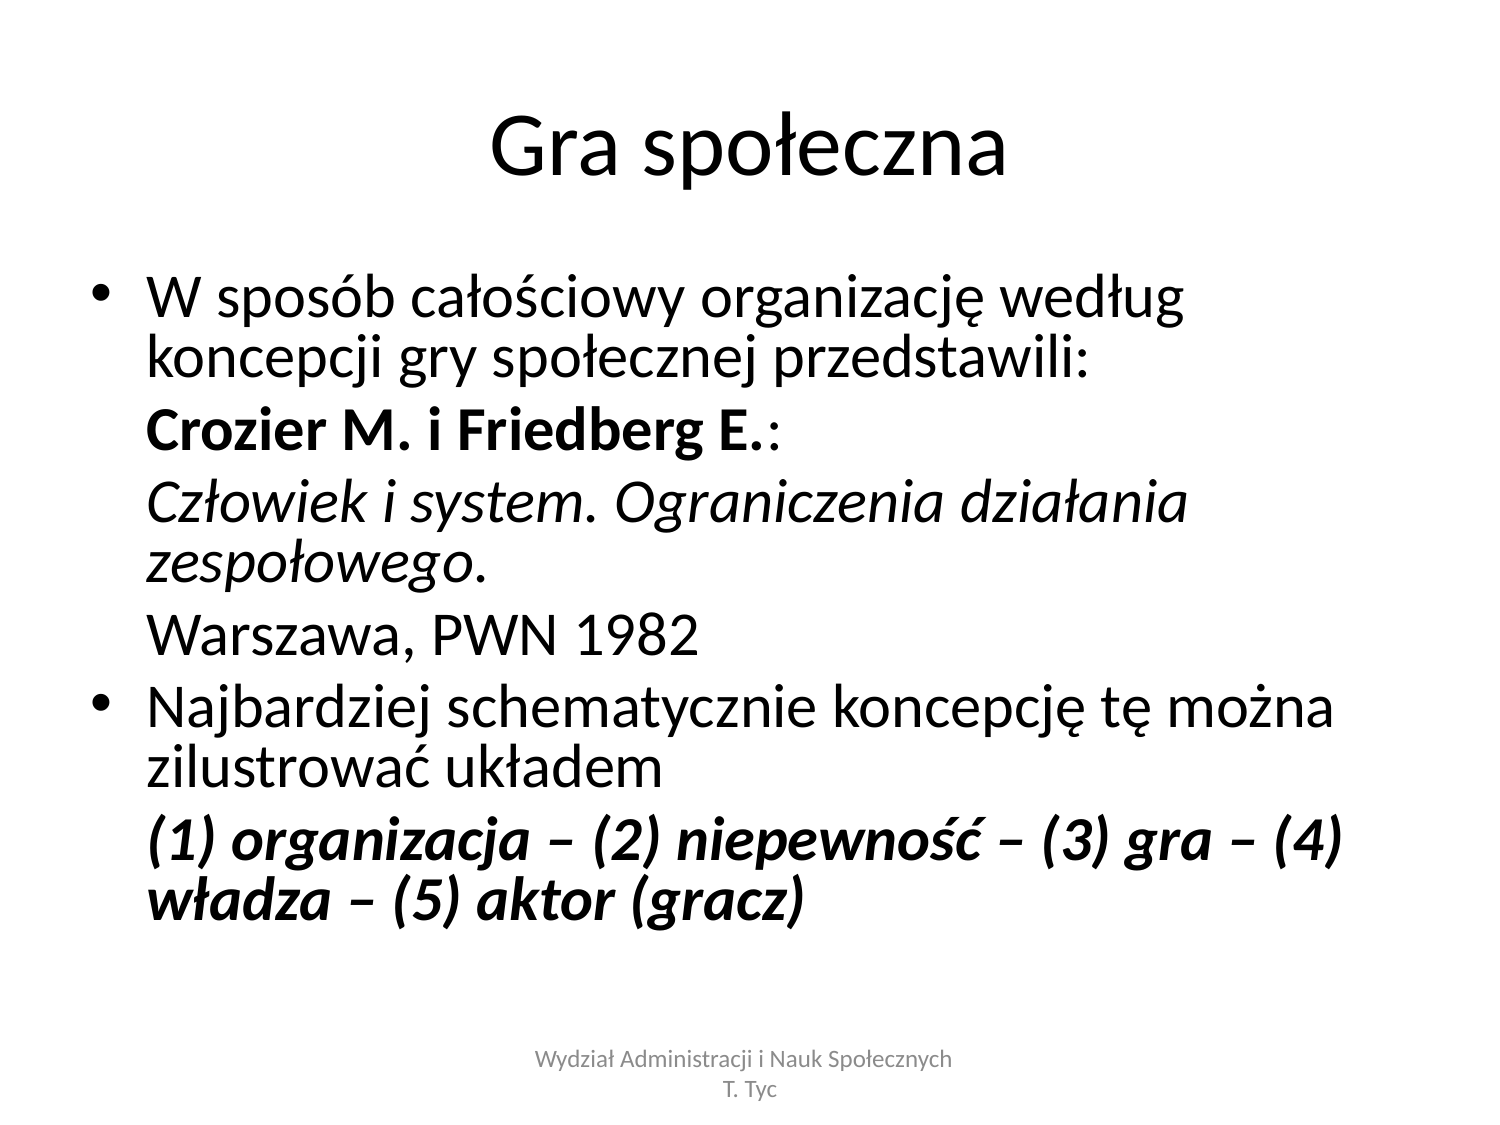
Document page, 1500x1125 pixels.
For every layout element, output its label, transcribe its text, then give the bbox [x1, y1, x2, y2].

title Gra społeczna [74, 44, 1426, 233]
footer Wydział Administracji i Nauk Społecznych T. Tyc [512, 1042, 988, 1103]
list W sposób całościowy organizację według koncepcji gry społecznej przedstawili: Crozier M. i Friedberg E.: Człowiek i system. Ograniczenia działania zespołowego. Warszawa, PWN 1982 Najbardziej schematycznie koncepcję tę można zilustrować układem (1) organizacja – (2) niepewność – (3) gra – (4) władza – (5) aktor (gracz) [74, 262, 1426, 1006]
